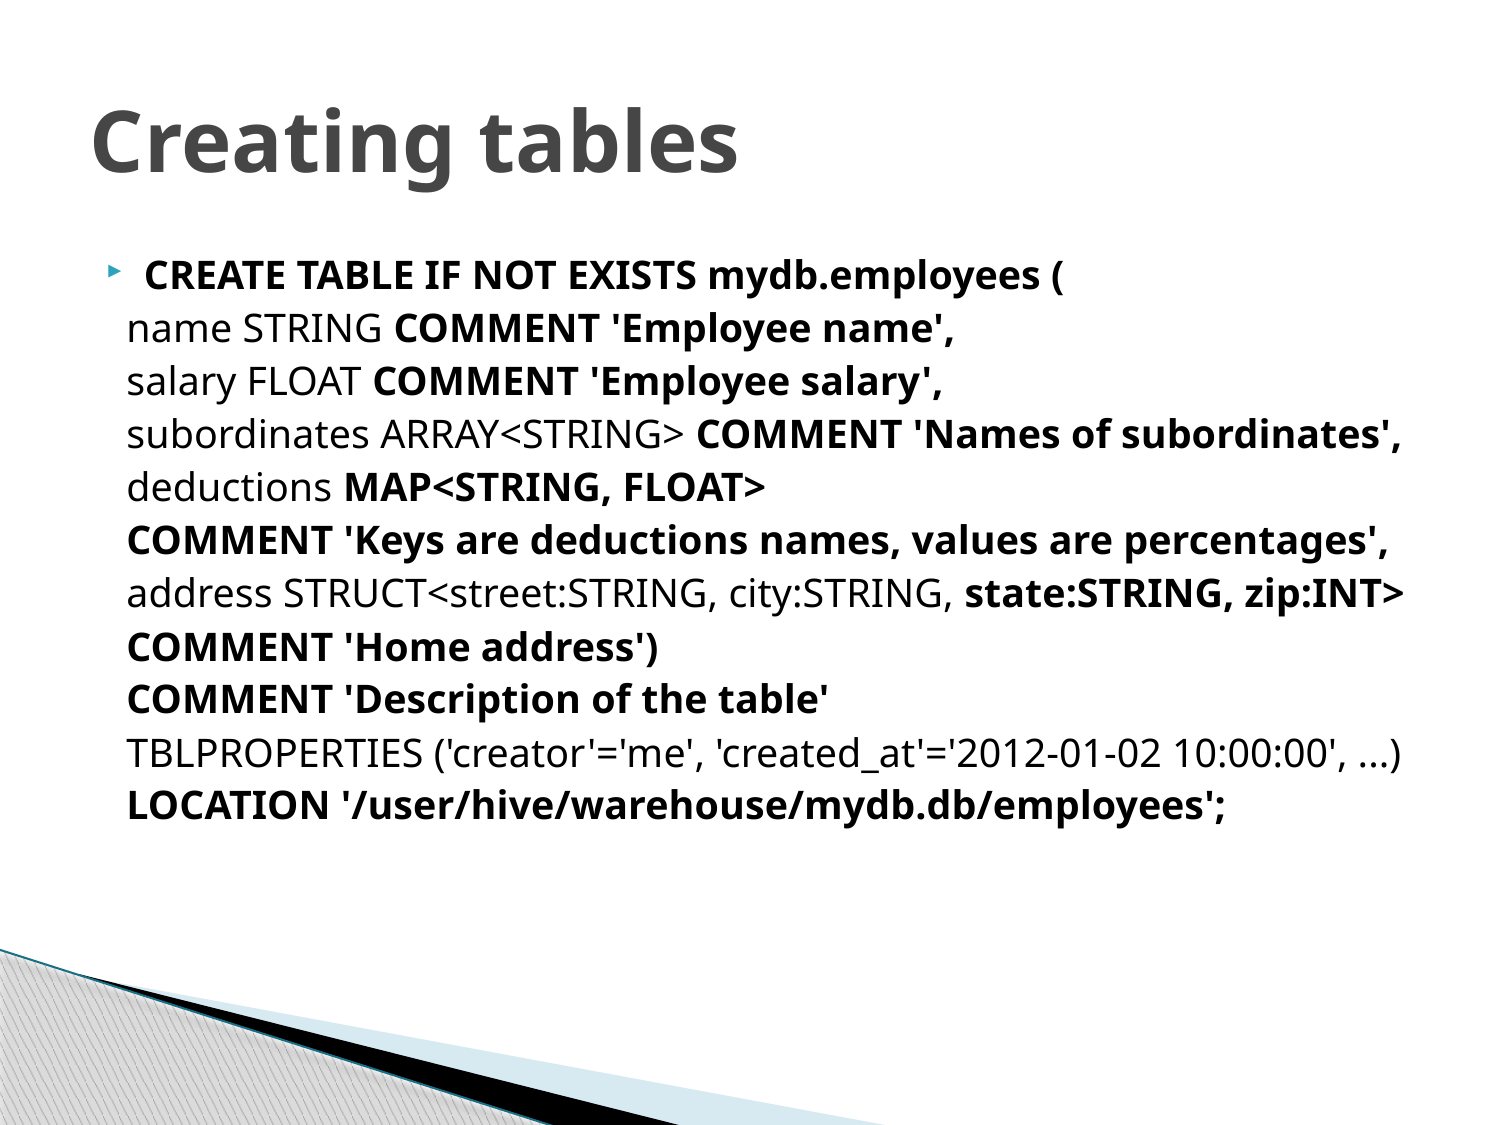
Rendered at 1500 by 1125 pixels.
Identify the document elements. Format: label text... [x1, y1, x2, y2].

list CREATE TABLE IF NOT EXISTS mydb.employees ( name STRING COMMENT 'Employee name', salary FLOAT COMMENT 'Employee salary', subordinates ARRAY<STRING> COMMENT 'Names of subordinates', deductions MAP<STRING, FLOAT> COMMENT 'Keys are deductions names, values are percentages', address STRUCT<street:STRING, city:STRING, state:STRING, zip:INT> COMMENT 'Home address') COMMENT 'Description of the table' TBLPROPERTIES ('creator'='me', 'created_at'='2012-01-02 10:00:00', ...) LOCATION '/user/hive/warehouse/mydb.db/employees'; [75, 243, 1425, 986]
title Creating tables [75, 45, 1425, 233]
